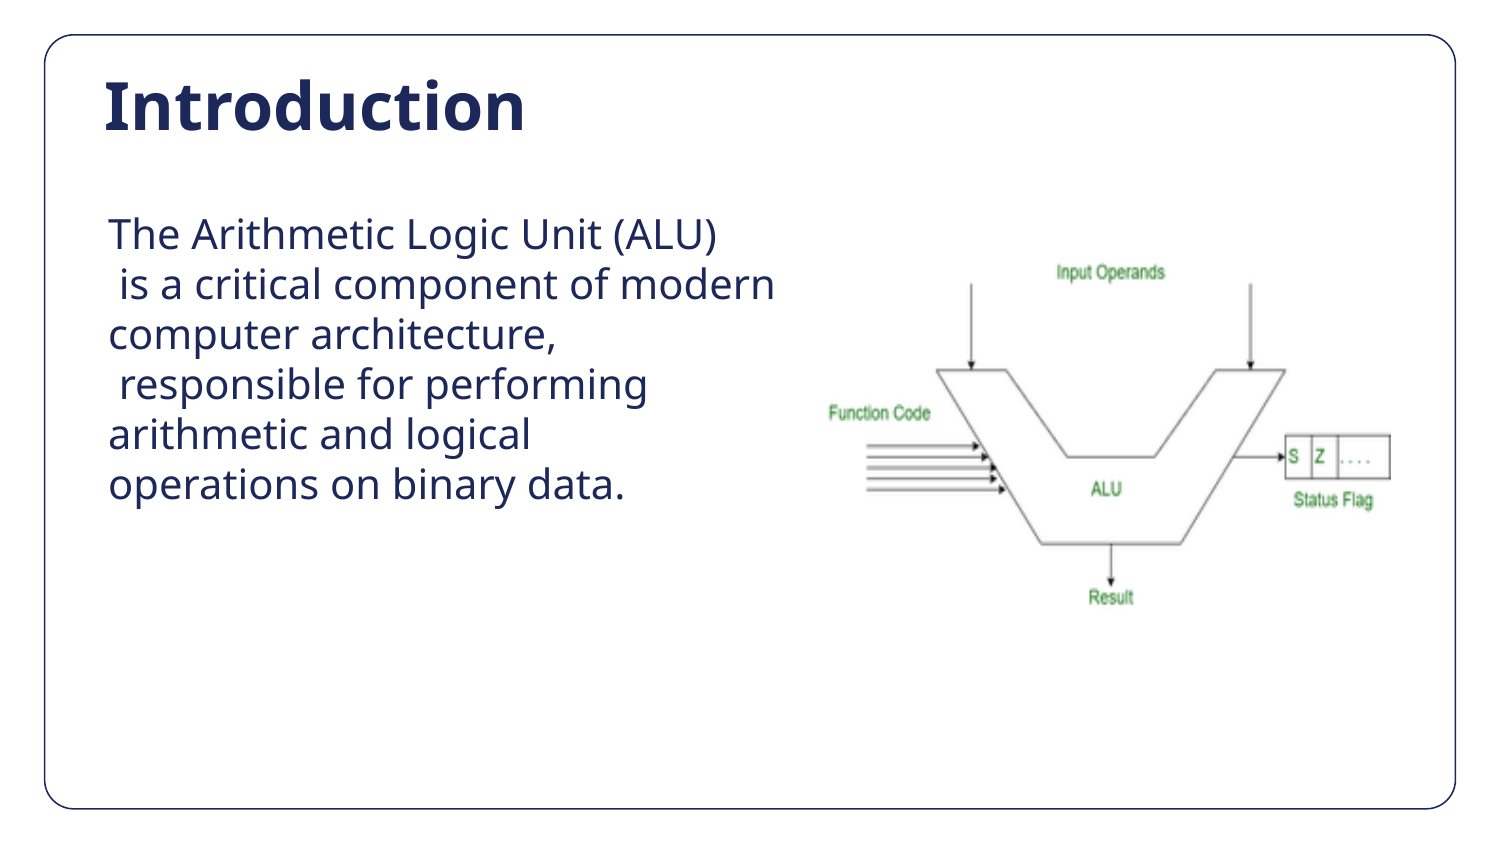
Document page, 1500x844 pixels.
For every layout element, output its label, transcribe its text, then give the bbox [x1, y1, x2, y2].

title Introduction [89, 48, 1354, 143]
picture [823, 260, 1392, 610]
list The Arithmetic Logic Unit (ALU) is a critical component of modern computer architecture, responsible for performing arithmetic and logical operations on binary data. [68, 192, 1332, 749]
